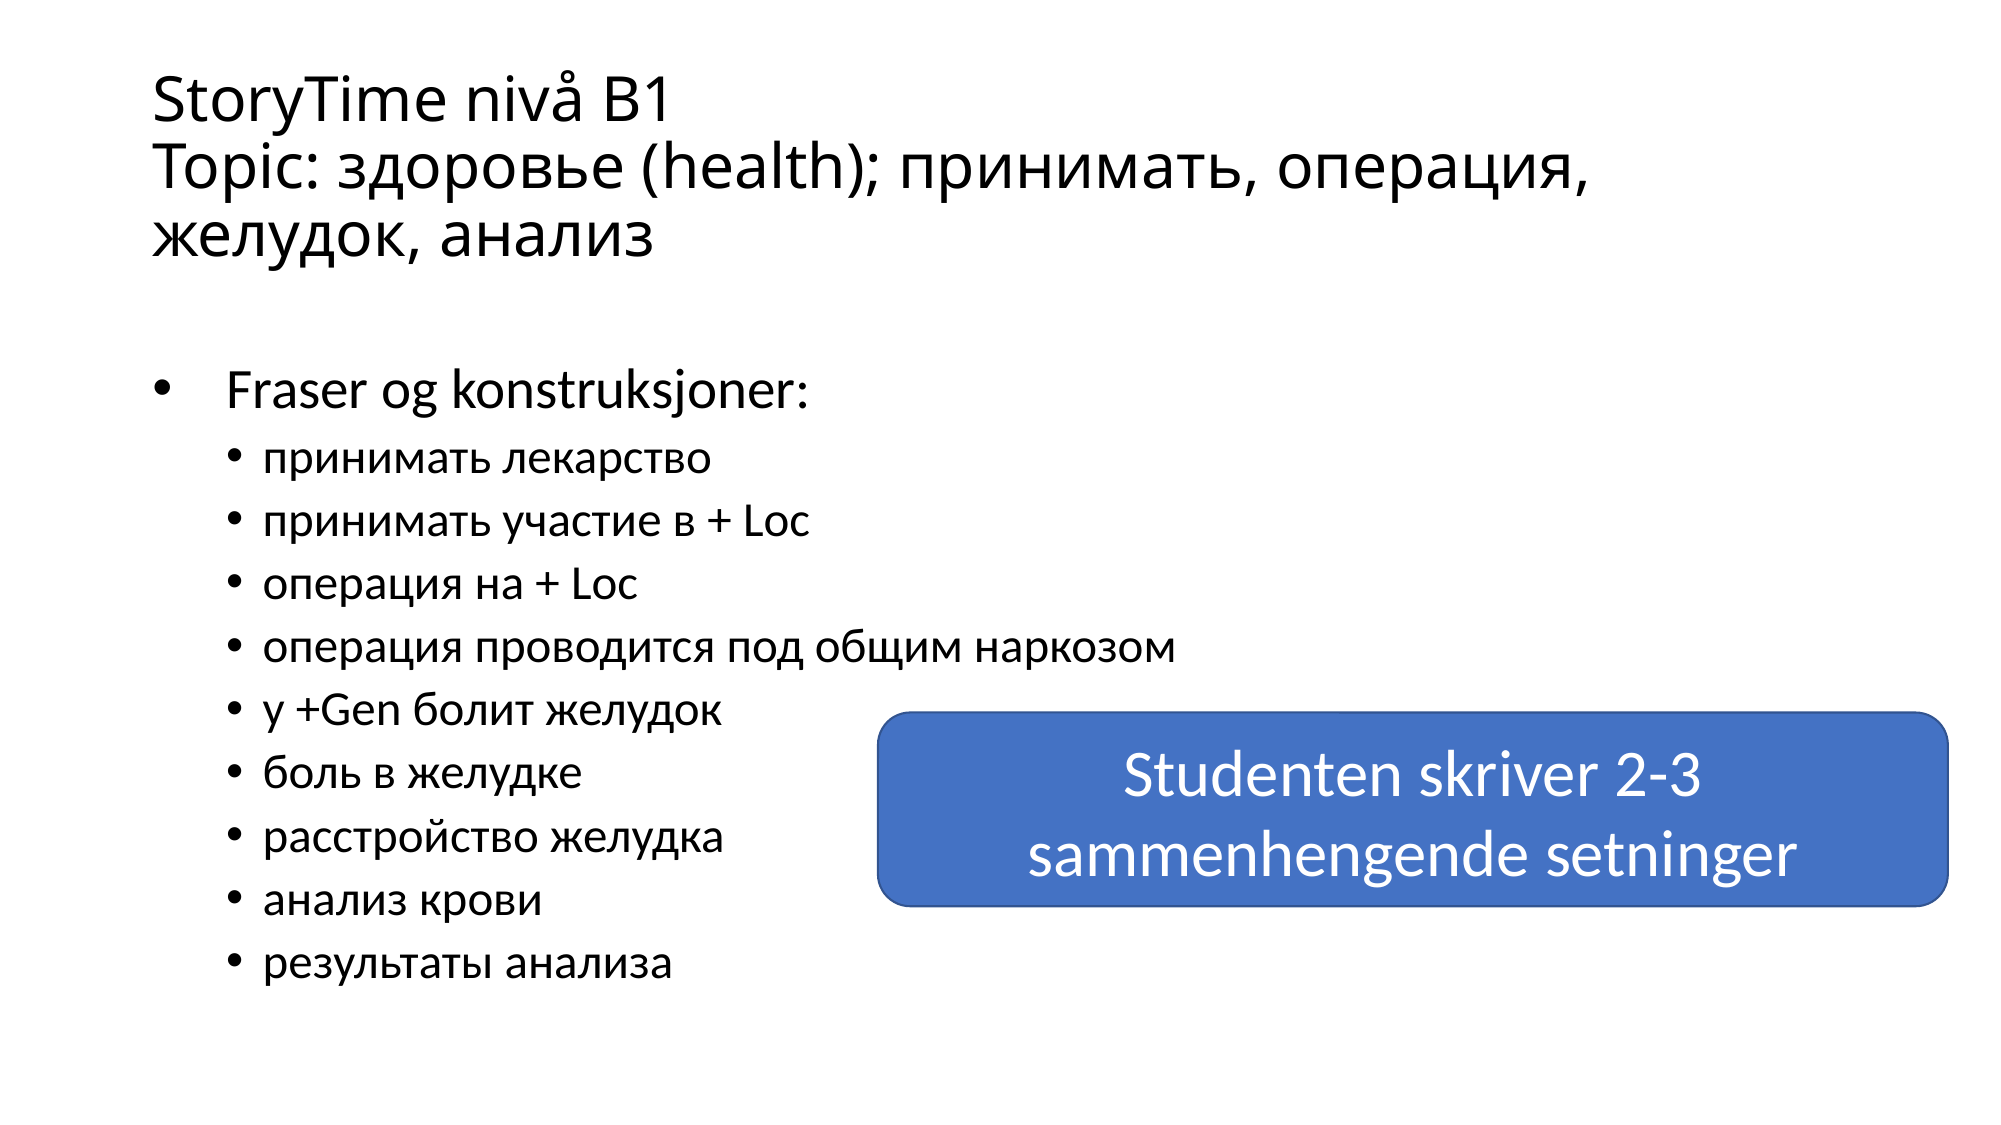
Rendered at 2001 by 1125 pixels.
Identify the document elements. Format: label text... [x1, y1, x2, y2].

list Fraser og konstruksjoner: принимать лекарство принимать участие в + Loc операция на + Loc операция проводится под общим наркозом у +Gen болит желудок боль в желудке расстройство желудка анализ крови результаты анализа [137, 352, 1863, 999]
text_box Studenten skriver 2-3 sammenhengende setninger [876, 711, 1949, 908]
title StoryTime nivå B1 Topic: здоровье (health); принимать, операция, желудок, анализ [137, 59, 1863, 278]
